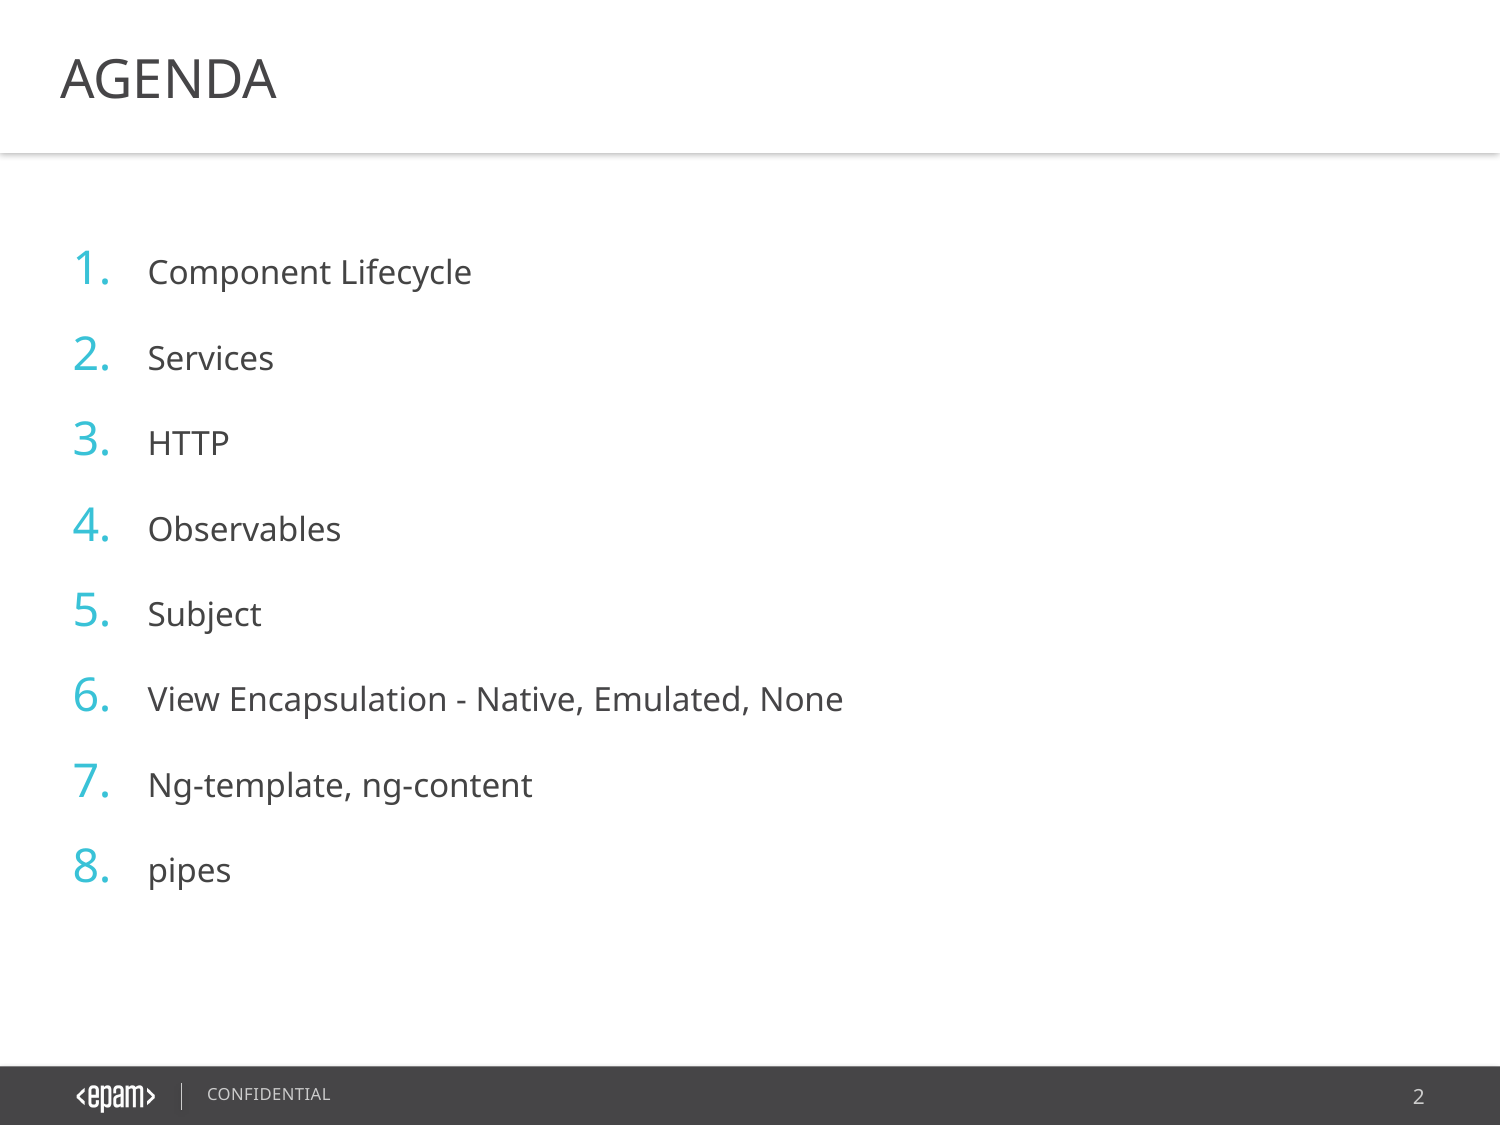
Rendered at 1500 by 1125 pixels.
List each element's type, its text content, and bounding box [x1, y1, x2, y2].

list AGENDA [0, 0, 1500, 153]
picture [76, 1085, 155, 1113]
list Component Lifecycle Services HTTP Observables Subject View Encapsulation - Native, Emulated, None Ng-template, ng-content pipes [57, 236, 1441, 987]
